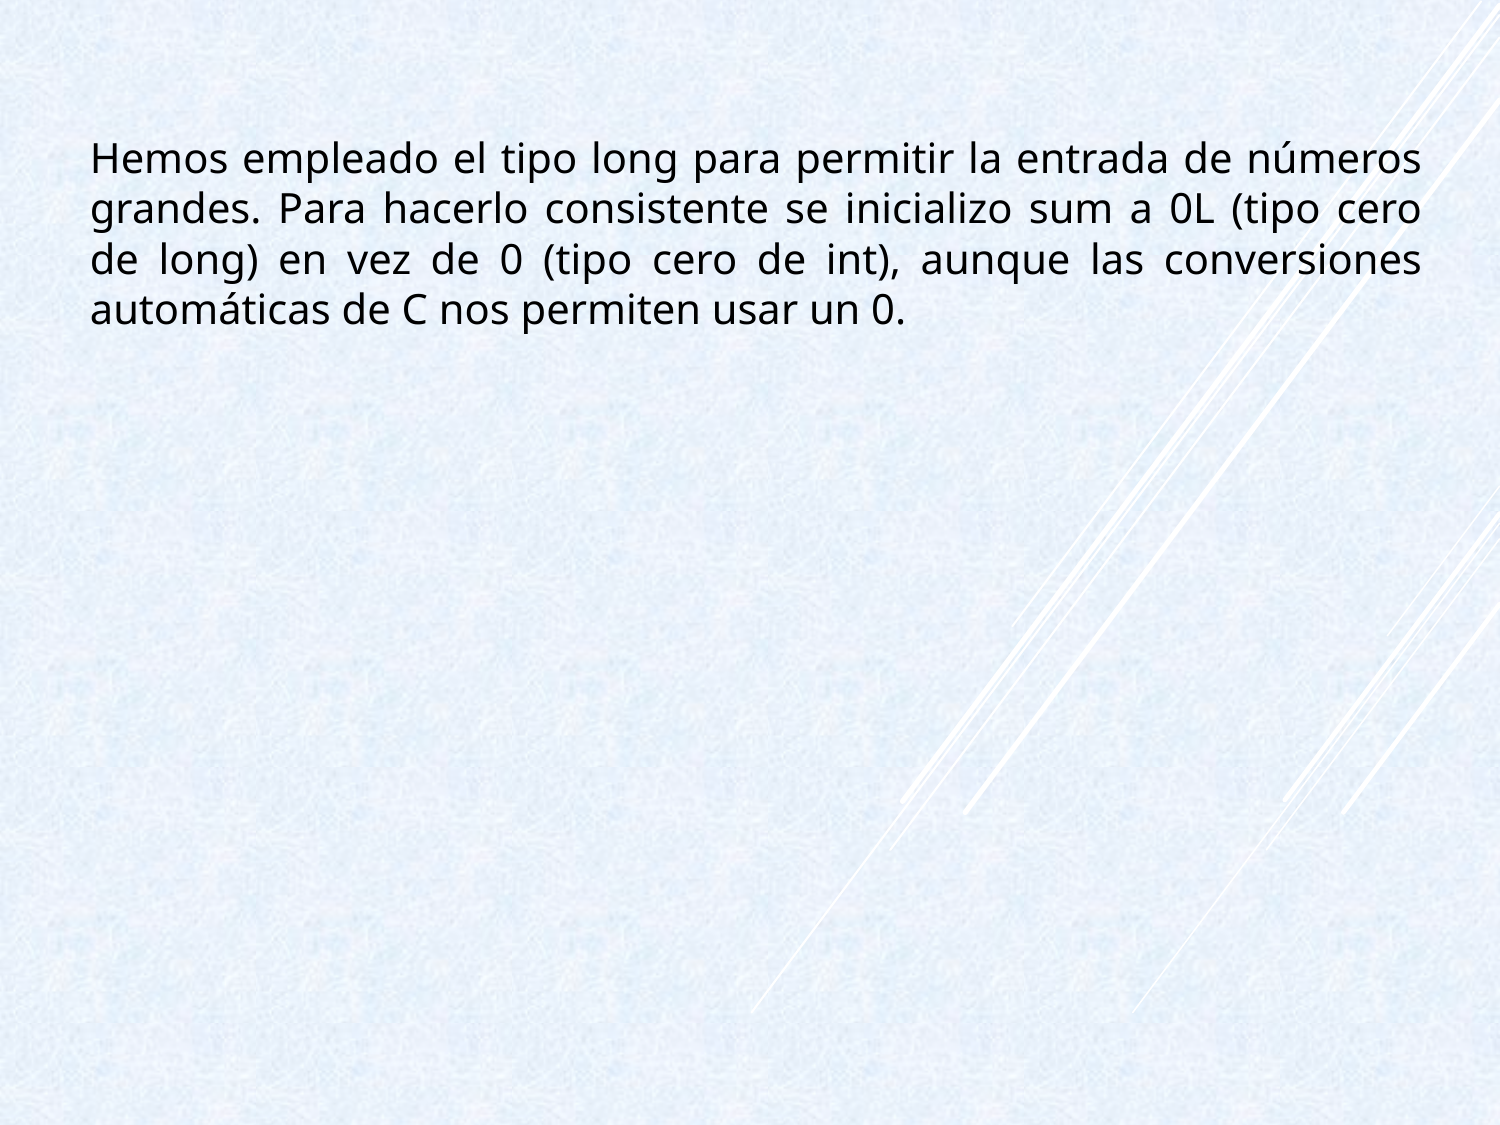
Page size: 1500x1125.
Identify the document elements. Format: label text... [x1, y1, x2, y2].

text_box Hemos empleado el tipo long para permitir la entrada de números grandes. Para hacerlo consistente se inicializo sum a 0L (tipo cero de long) en vez de 0 (tipo cero de int), aunque las conversiones automáticas de C nos permiten usar un 0. [74, 124, 1438, 540]
